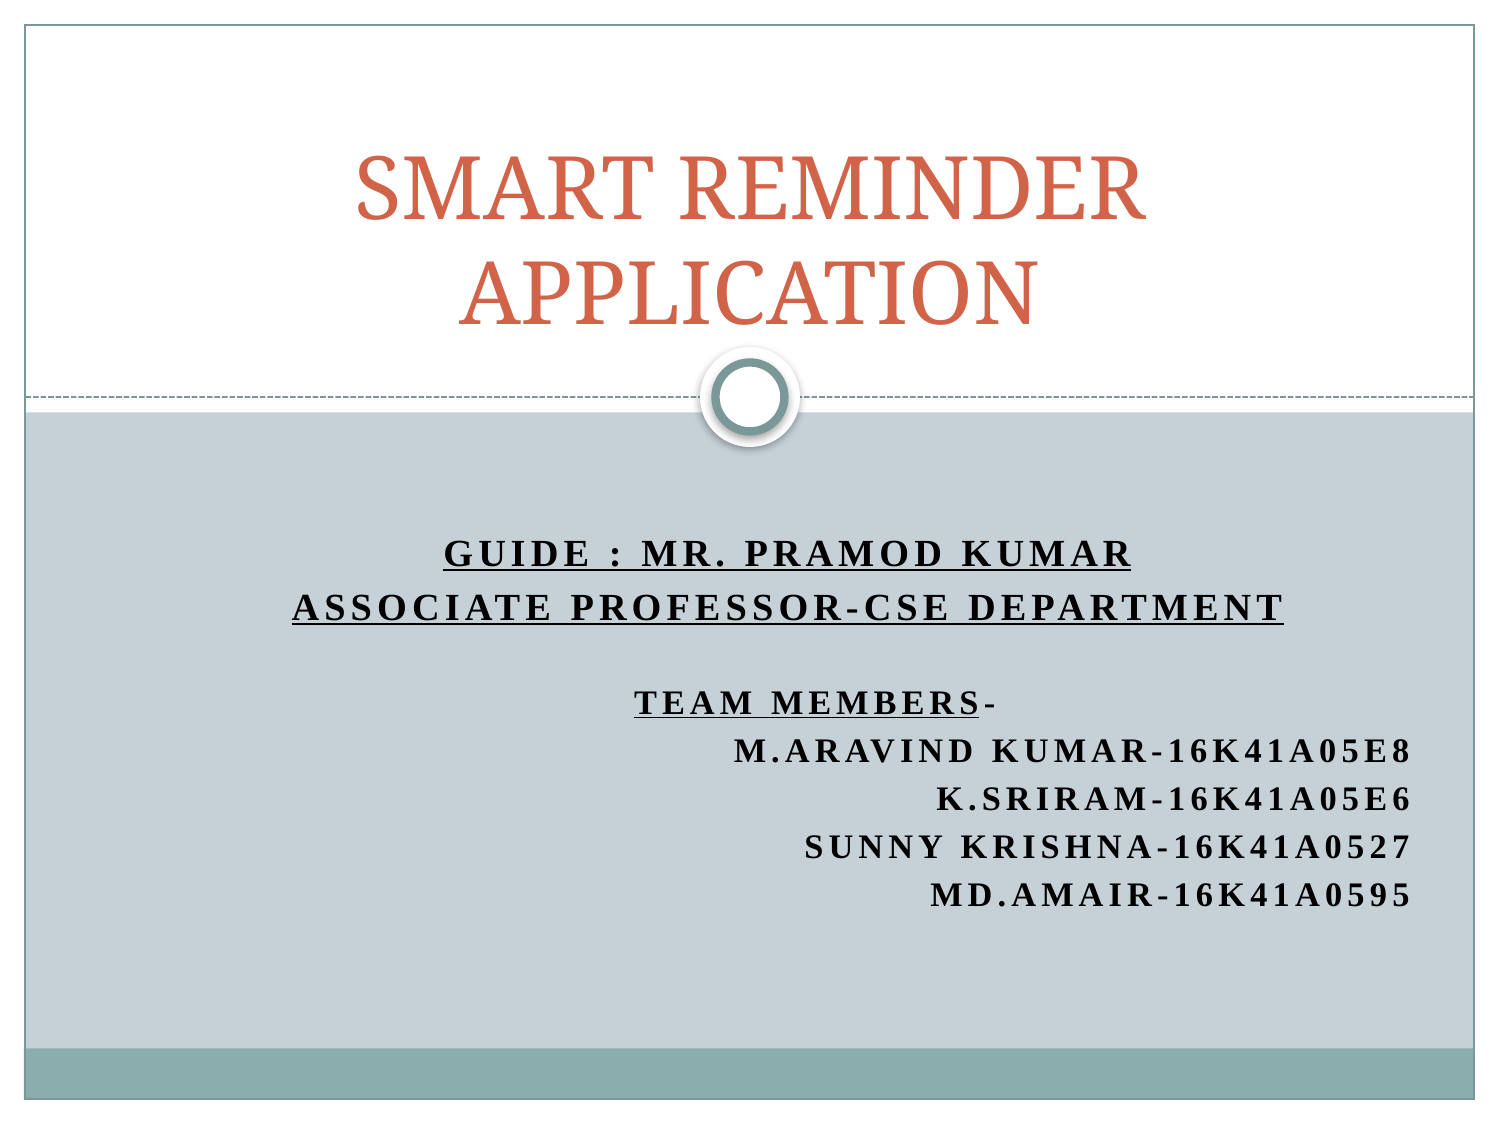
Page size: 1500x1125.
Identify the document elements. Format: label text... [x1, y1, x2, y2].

subtitle Guide : Mr. Pramod Kumar Associate Professor-CSE Department Team Members- M.ARAVIND KUMAR-16K41A05E8 K.SRIRAM-16K41A05E6 SUNNY KRISHNA-16K41A0527 MD.AMAIR-16K41A0595 [150, 474, 1425, 925]
title SMART REMINDER APPLICATION [112, 62, 1388, 350]
